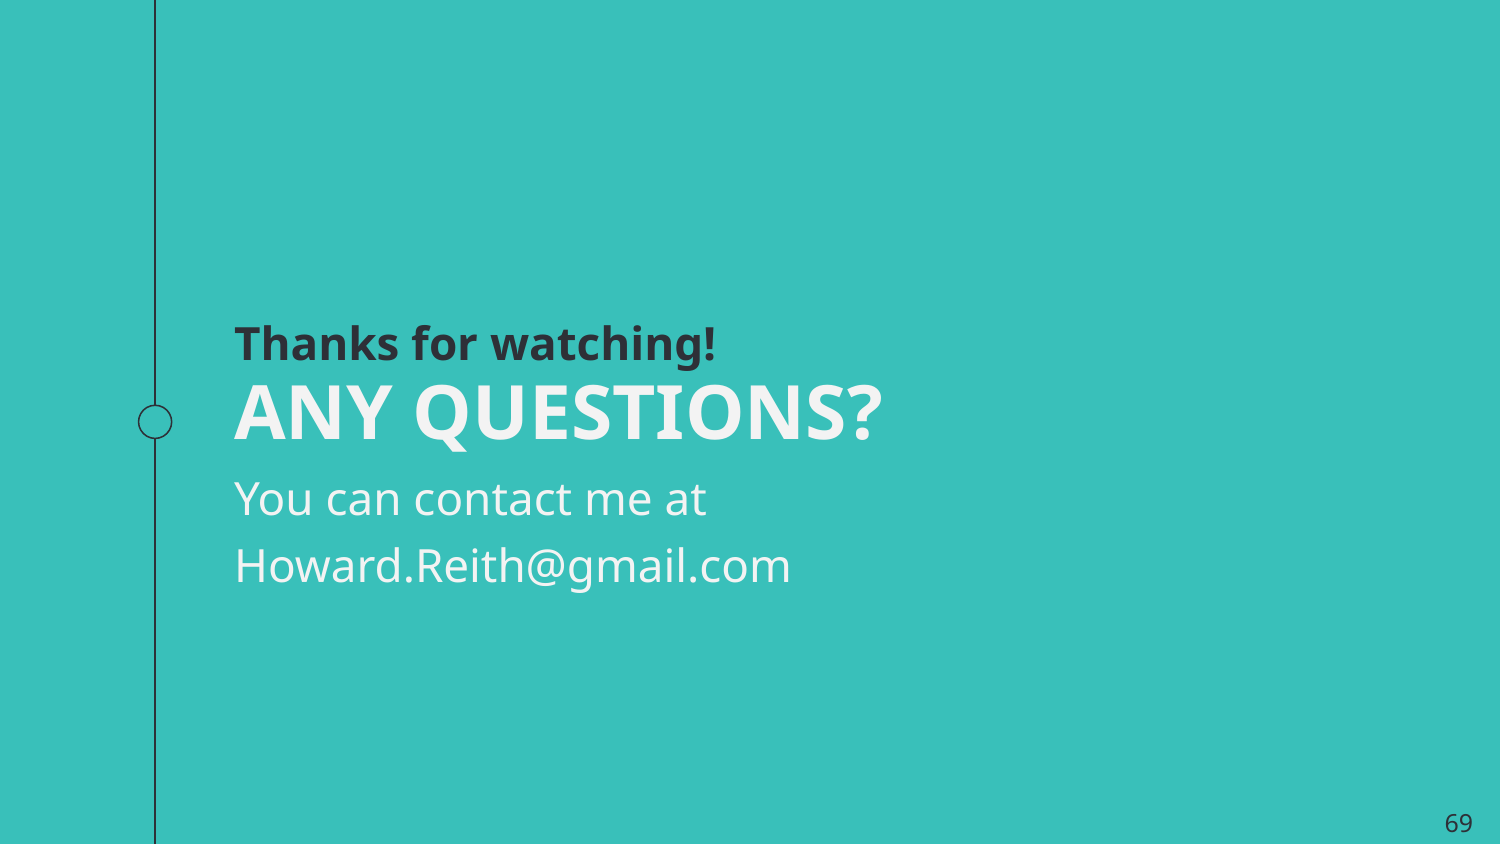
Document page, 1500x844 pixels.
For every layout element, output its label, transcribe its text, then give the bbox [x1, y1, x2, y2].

slide_number 69 [1398, 792, 1489, 844]
subtitle ANY QUESTIONS? [219, 359, 1423, 454]
title Thanks for watching! [219, 194, 1423, 359]
list You can contact me at Howard.Reith@gmail.com [219, 454, 1423, 595]
